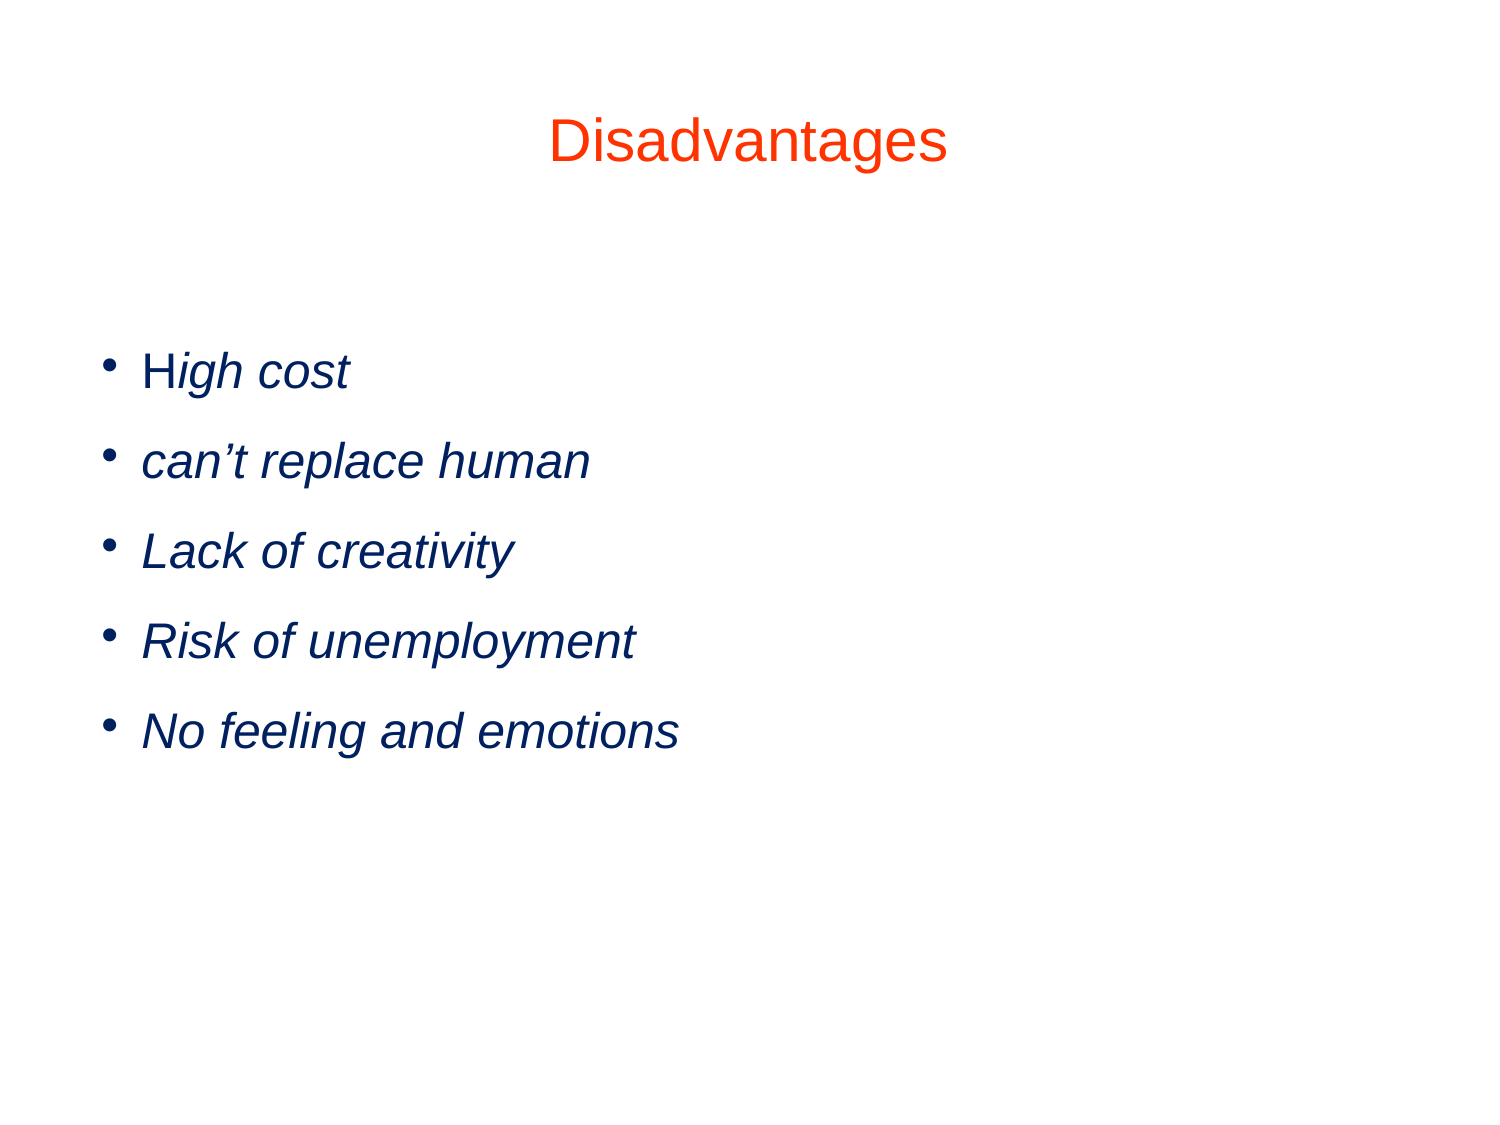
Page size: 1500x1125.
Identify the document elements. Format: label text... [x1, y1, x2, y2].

text_box Disadvantages [74, 44, 1423, 231]
text_box High cost can’t replace human Lack of creativity Risk of unemployment No feeling and emotions [74, 263, 1423, 914]
